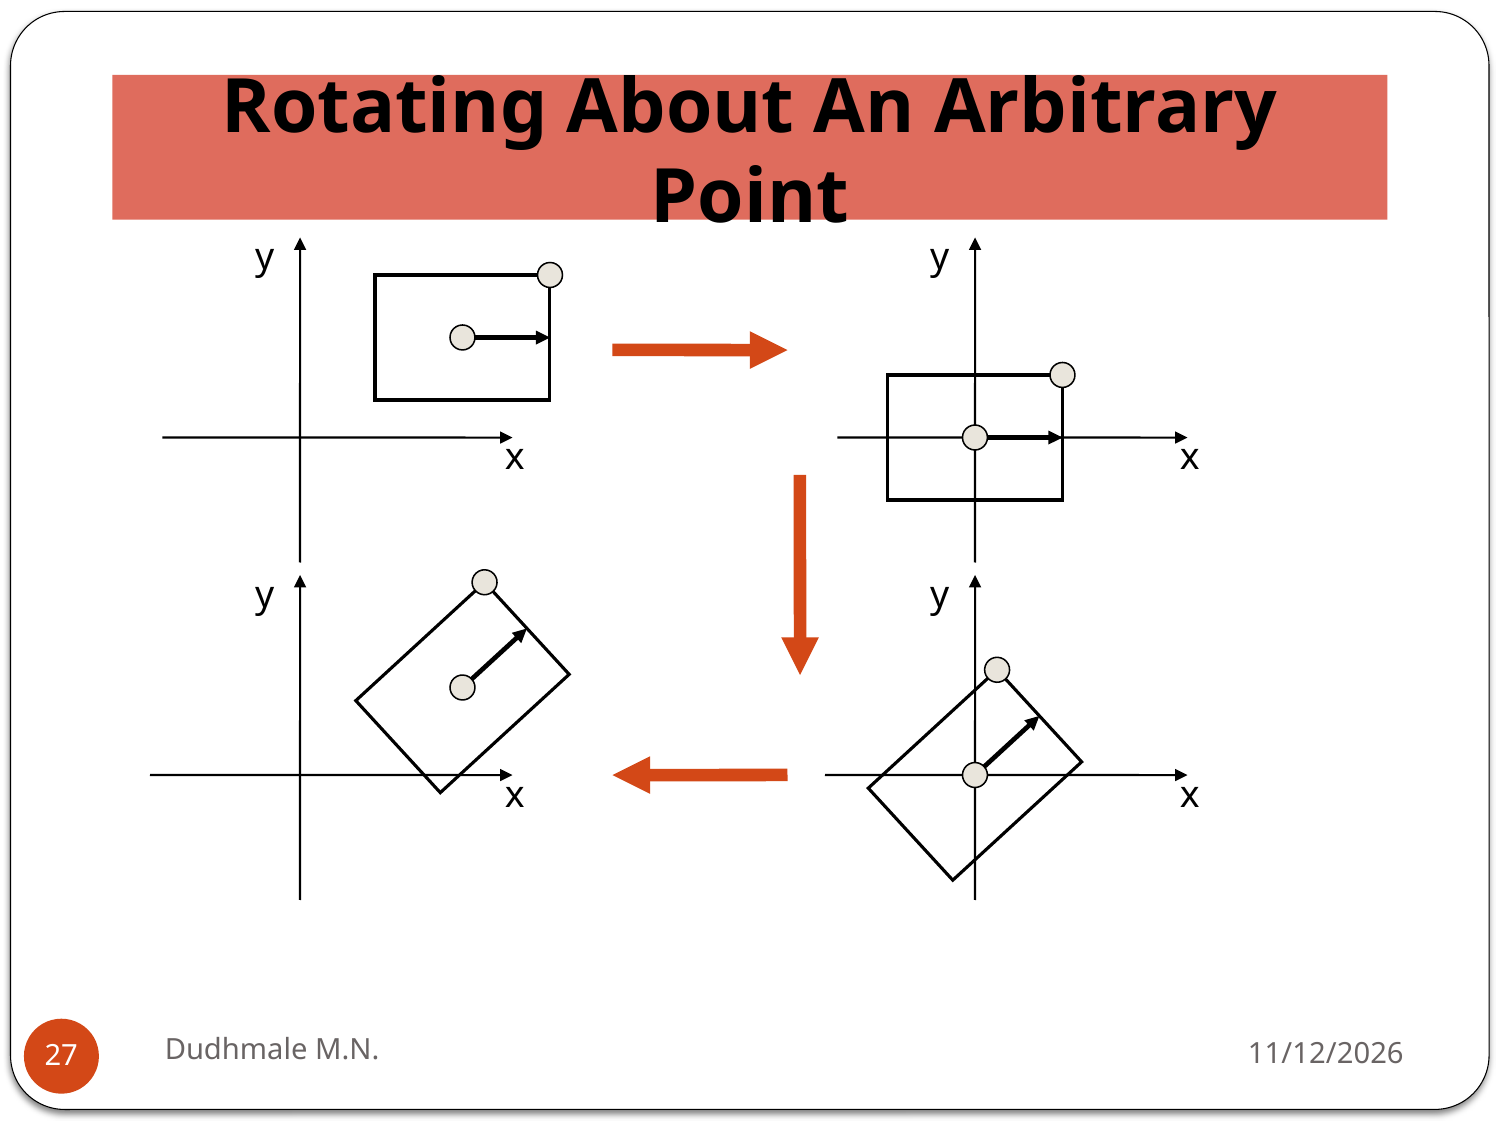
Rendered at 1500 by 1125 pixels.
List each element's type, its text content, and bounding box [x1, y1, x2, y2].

text_box y [240, 562, 290, 623]
slide_number 27 [23, 1018, 99, 1094]
text_box [793, 474, 807, 676]
text_box [868, 679, 1082, 881]
text_box [355, 591, 570, 793]
text_box [537, 262, 563, 288]
text_box [449, 675, 475, 700]
text_box y [240, 224, 290, 285]
text_box x [490, 424, 540, 485]
text_box [472, 569, 498, 595]
text_box [968, 237, 982, 375]
text_box y [915, 224, 965, 285]
text_box [612, 343, 788, 357]
text_box [471, 628, 527, 680]
text_box [962, 425, 988, 451]
text_box Rotating About An Arbitrary Point [112, 74, 1388, 220]
text_box [474, 331, 550, 344]
text_box [1050, 362, 1075, 388]
text_box [968, 574, 982, 690]
text_box [987, 431, 1063, 444]
text_box x [1165, 424, 1215, 485]
text_box [887, 375, 1063, 500]
text_box [984, 715, 1040, 767]
text_box [984, 657, 1010, 683]
footer Dudhmale M.N. [150, 1012, 800, 1088]
text_box [293, 237, 307, 437]
text_box y [915, 562, 965, 623]
text_box [293, 574, 307, 774]
text_box x [1165, 762, 1215, 823]
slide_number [1012, 1015, 1419, 1094]
text_box [450, 324, 475, 350]
text_box x [490, 762, 540, 823]
text_box [962, 762, 988, 788]
text_box [375, 275, 550, 400]
text_box [612, 768, 788, 782]
